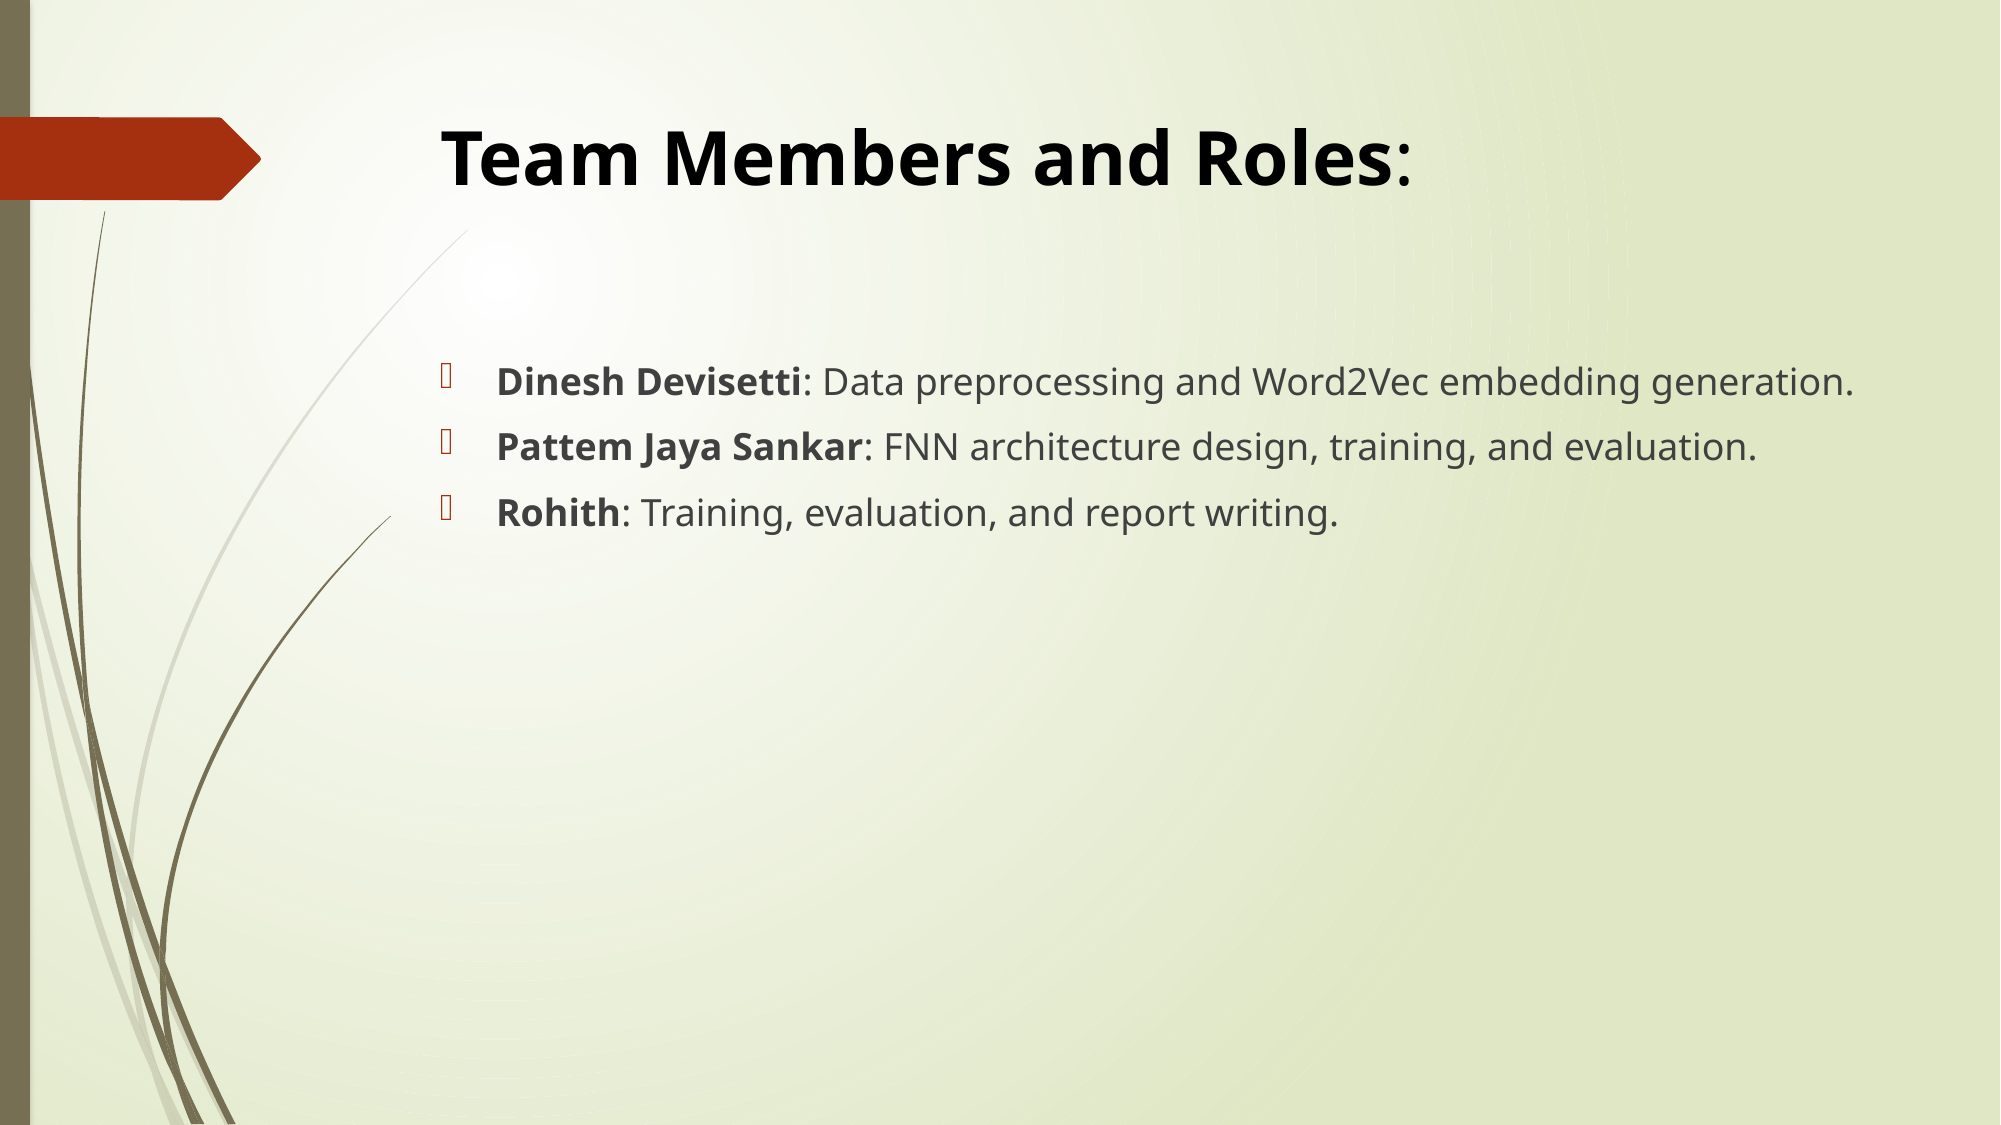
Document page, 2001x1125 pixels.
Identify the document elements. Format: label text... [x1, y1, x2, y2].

title Team Members and Roles: [425, 102, 1888, 313]
list Dinesh Devisetti: Data preprocessing and Word2Vec embedding generation. Pattem Jaya Sankar: FNN architecture design, training, and evaluation. Rohith: Training, evaluation, and report writing. [424, 350, 1888, 970]
